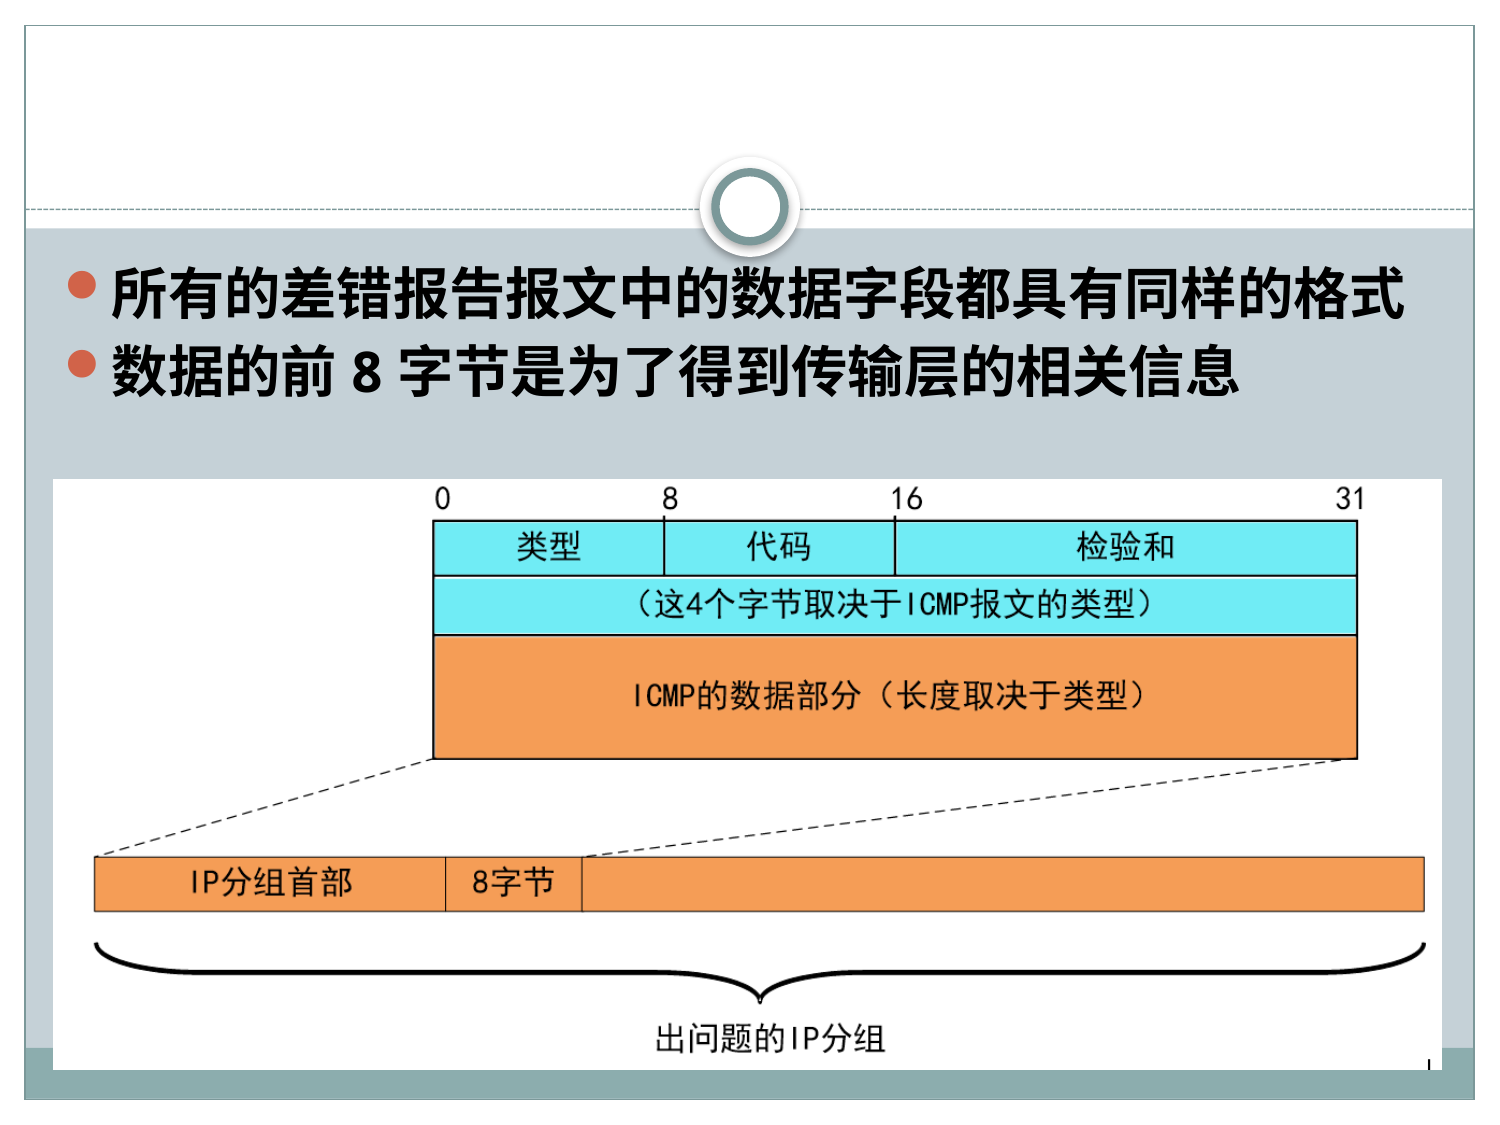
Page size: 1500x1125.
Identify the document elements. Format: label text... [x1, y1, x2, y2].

list 所有的差错报告报文中的数据字段都具有同样的格式 数据的前8字节是为了得到传输层的相关信息 [49, 250, 1445, 480]
picture [52, 479, 1442, 1070]
